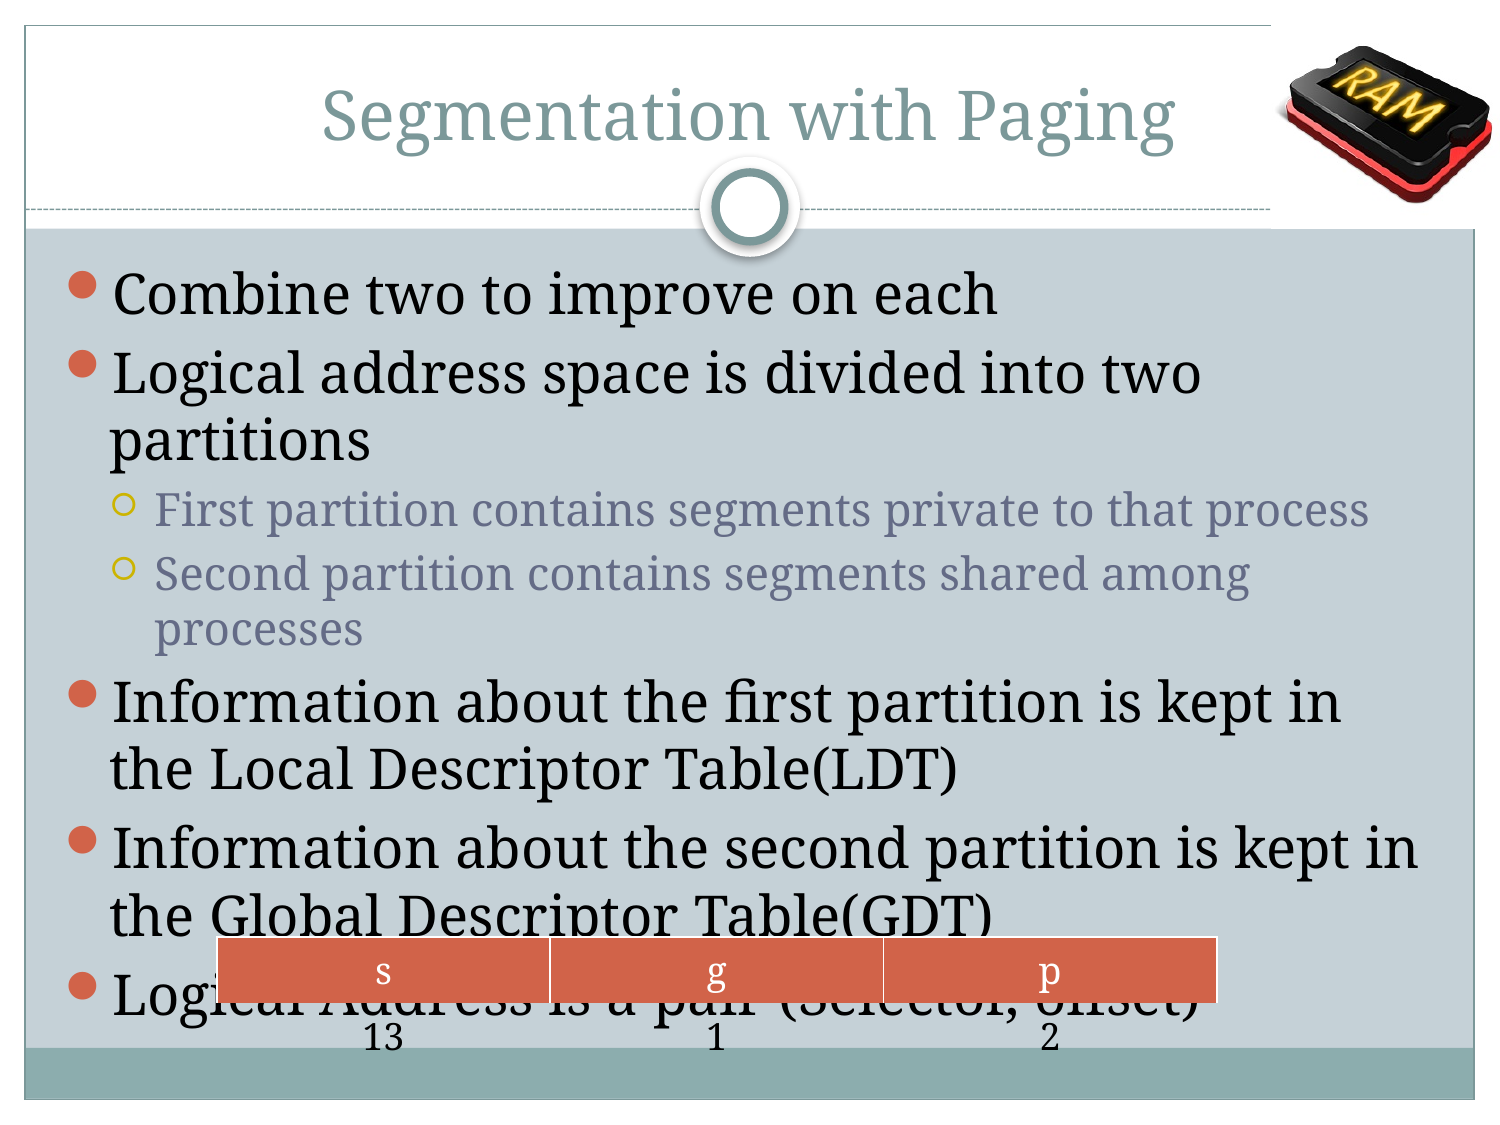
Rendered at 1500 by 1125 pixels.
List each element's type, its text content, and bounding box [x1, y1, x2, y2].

table_header g [551, 938, 883, 1003]
list Combine two to improve on each Logical address space is divided into two partitions First partition contains segments private to that process Second partition contains segments shared among processes Information about the first partition is kept in the Local Descriptor Table(LDT) Information about the second partition is kept in the Global Descriptor Table(GDT) Logical Address is a pair (Selector, offset) [49, 250, 1445, 1001]
picture [1271, 0, 1500, 229]
table_header s [218, 938, 549, 1003]
table_cell 2 [883, 1003, 1217, 1069]
title Segmentation with Paging [49, 37, 1450, 163]
table_header p [884, 938, 1216, 1003]
table_cell 13 [217, 1003, 550, 1069]
table_cell 1 [550, 1003, 883, 1069]
